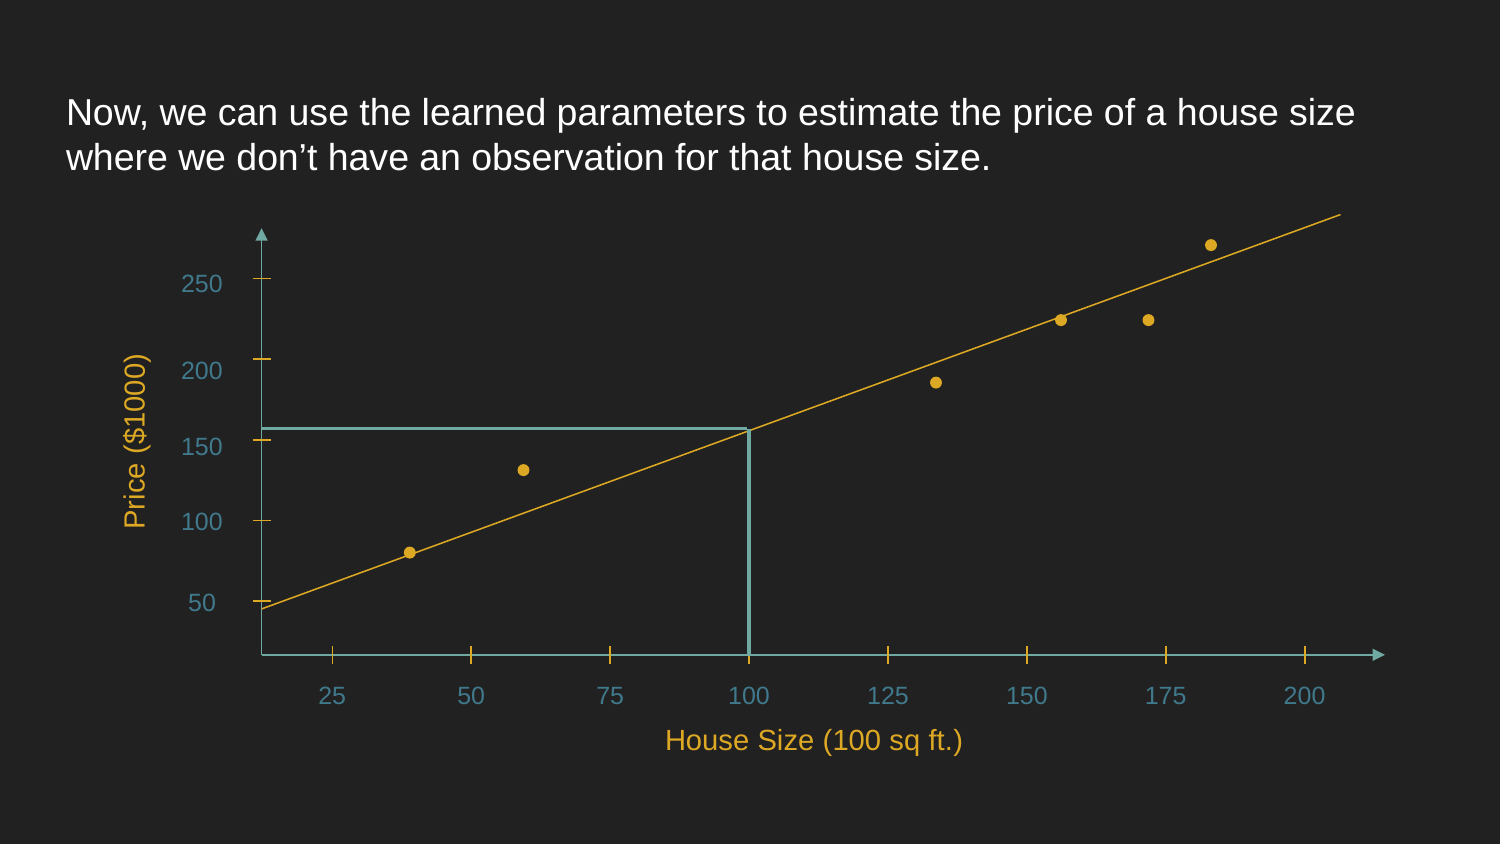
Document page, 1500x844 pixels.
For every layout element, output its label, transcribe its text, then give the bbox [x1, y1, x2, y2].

text_box 75 [566, 669, 654, 721]
title Now, we can use the learned parameters to estimate the price of a house size where we don’t have an observation for that house size. [51, 72, 1449, 167]
text_box 200 [158, 344, 246, 396]
text_box 150 [983, 669, 1071, 721]
text_box 125 [844, 669, 932, 721]
text_box 50 [427, 669, 515, 721]
text_box 50 [158, 575, 246, 627]
text_box 100 [705, 669, 793, 721]
text_box Price ($1000) [104, 278, 162, 605]
text_box 250 [158, 257, 246, 309]
text_box 100 [158, 494, 246, 546]
text_box 200 [1261, 669, 1349, 721]
text_box 175 [1122, 669, 1210, 721]
text_box 150 [158, 419, 246, 471]
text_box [261, 214, 1341, 610]
text_box House Size (100 sq ft.) [541, 707, 1088, 771]
text_box 25 [288, 669, 376, 721]
